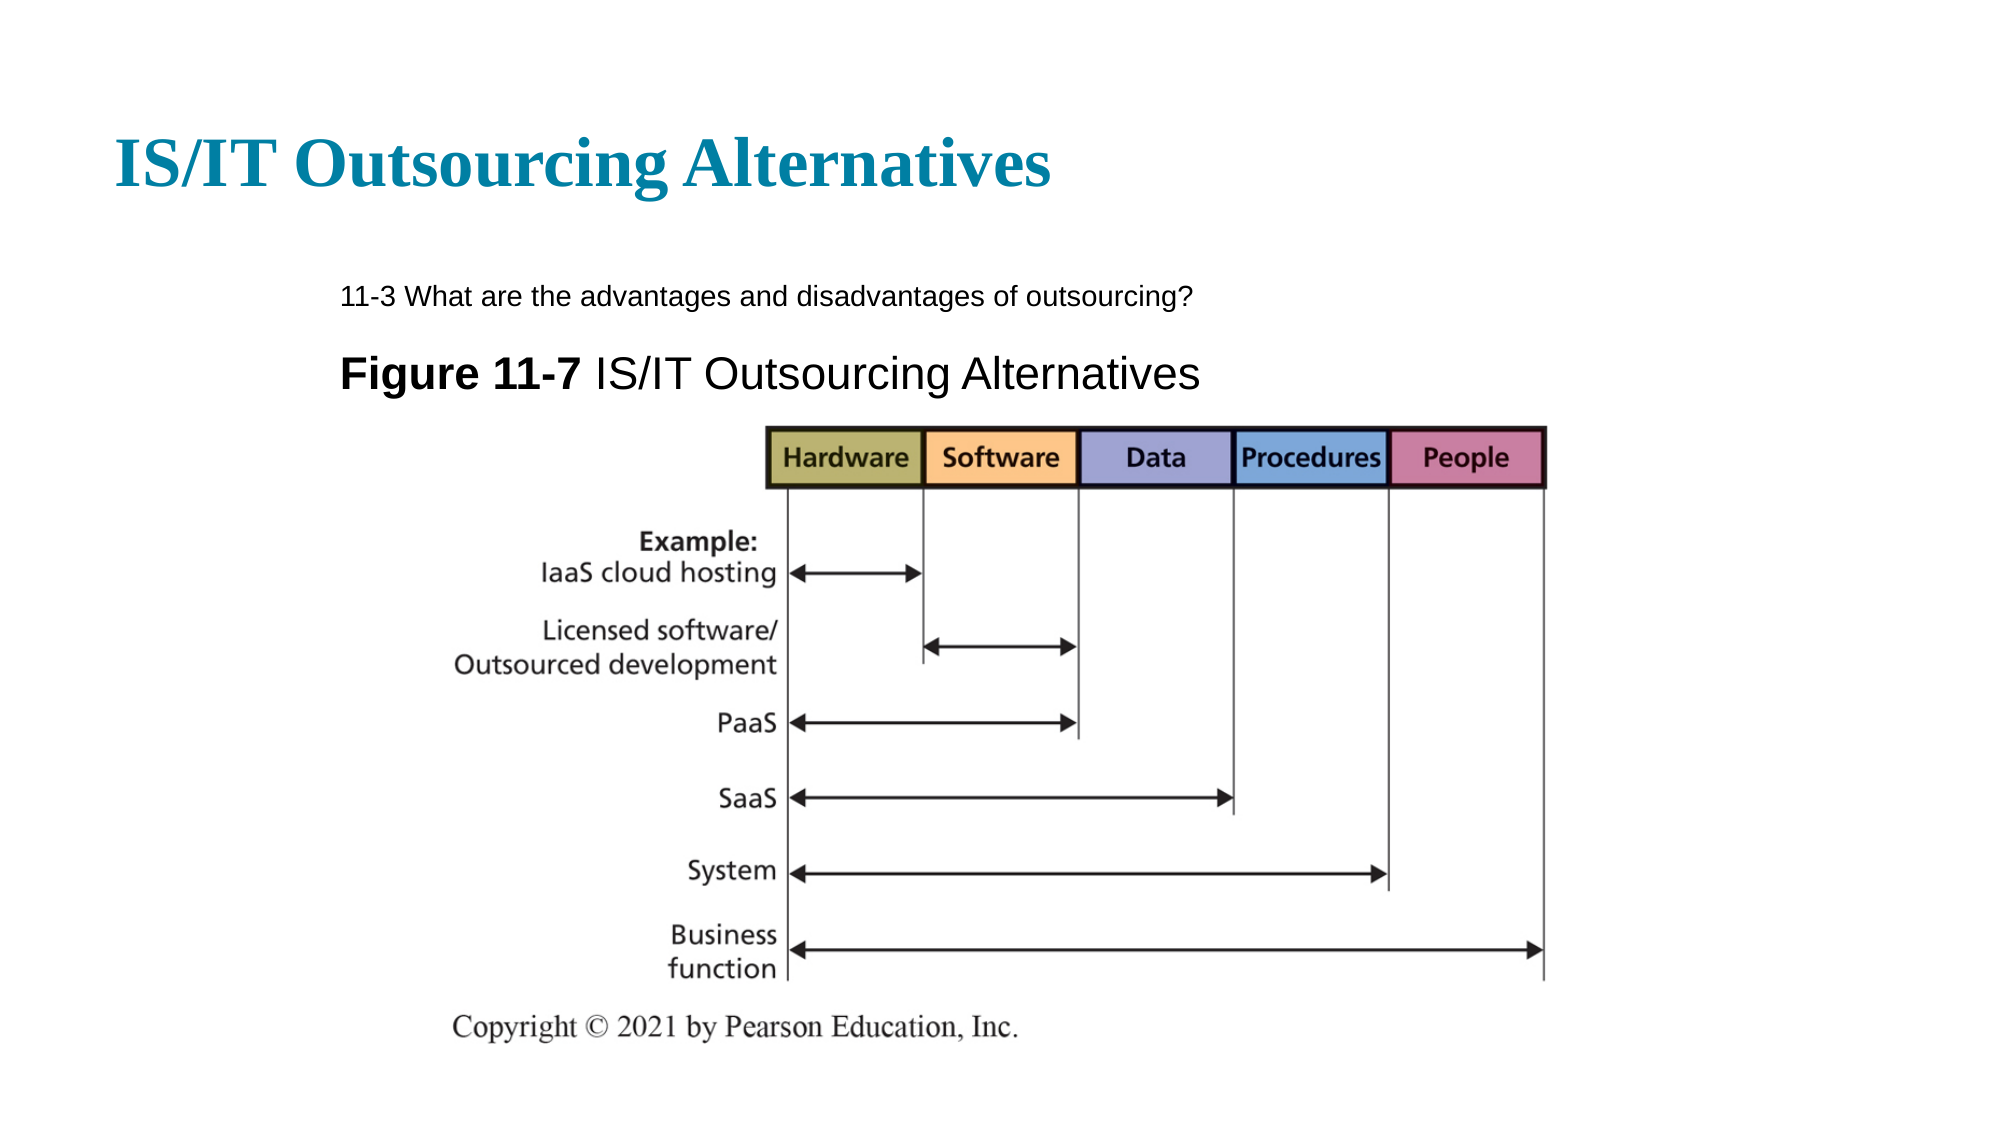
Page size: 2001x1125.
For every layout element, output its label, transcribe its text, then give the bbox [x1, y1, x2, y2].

picture [451, 424, 1549, 1046]
title I S/I T Outsourcing Alternatives [99, 35, 1900, 216]
list 11-3 What are the advantages and disadvantages of outsourcing? Figure 11-7 I S/I T Outsourcing Alternatives [324, 262, 1675, 401]
